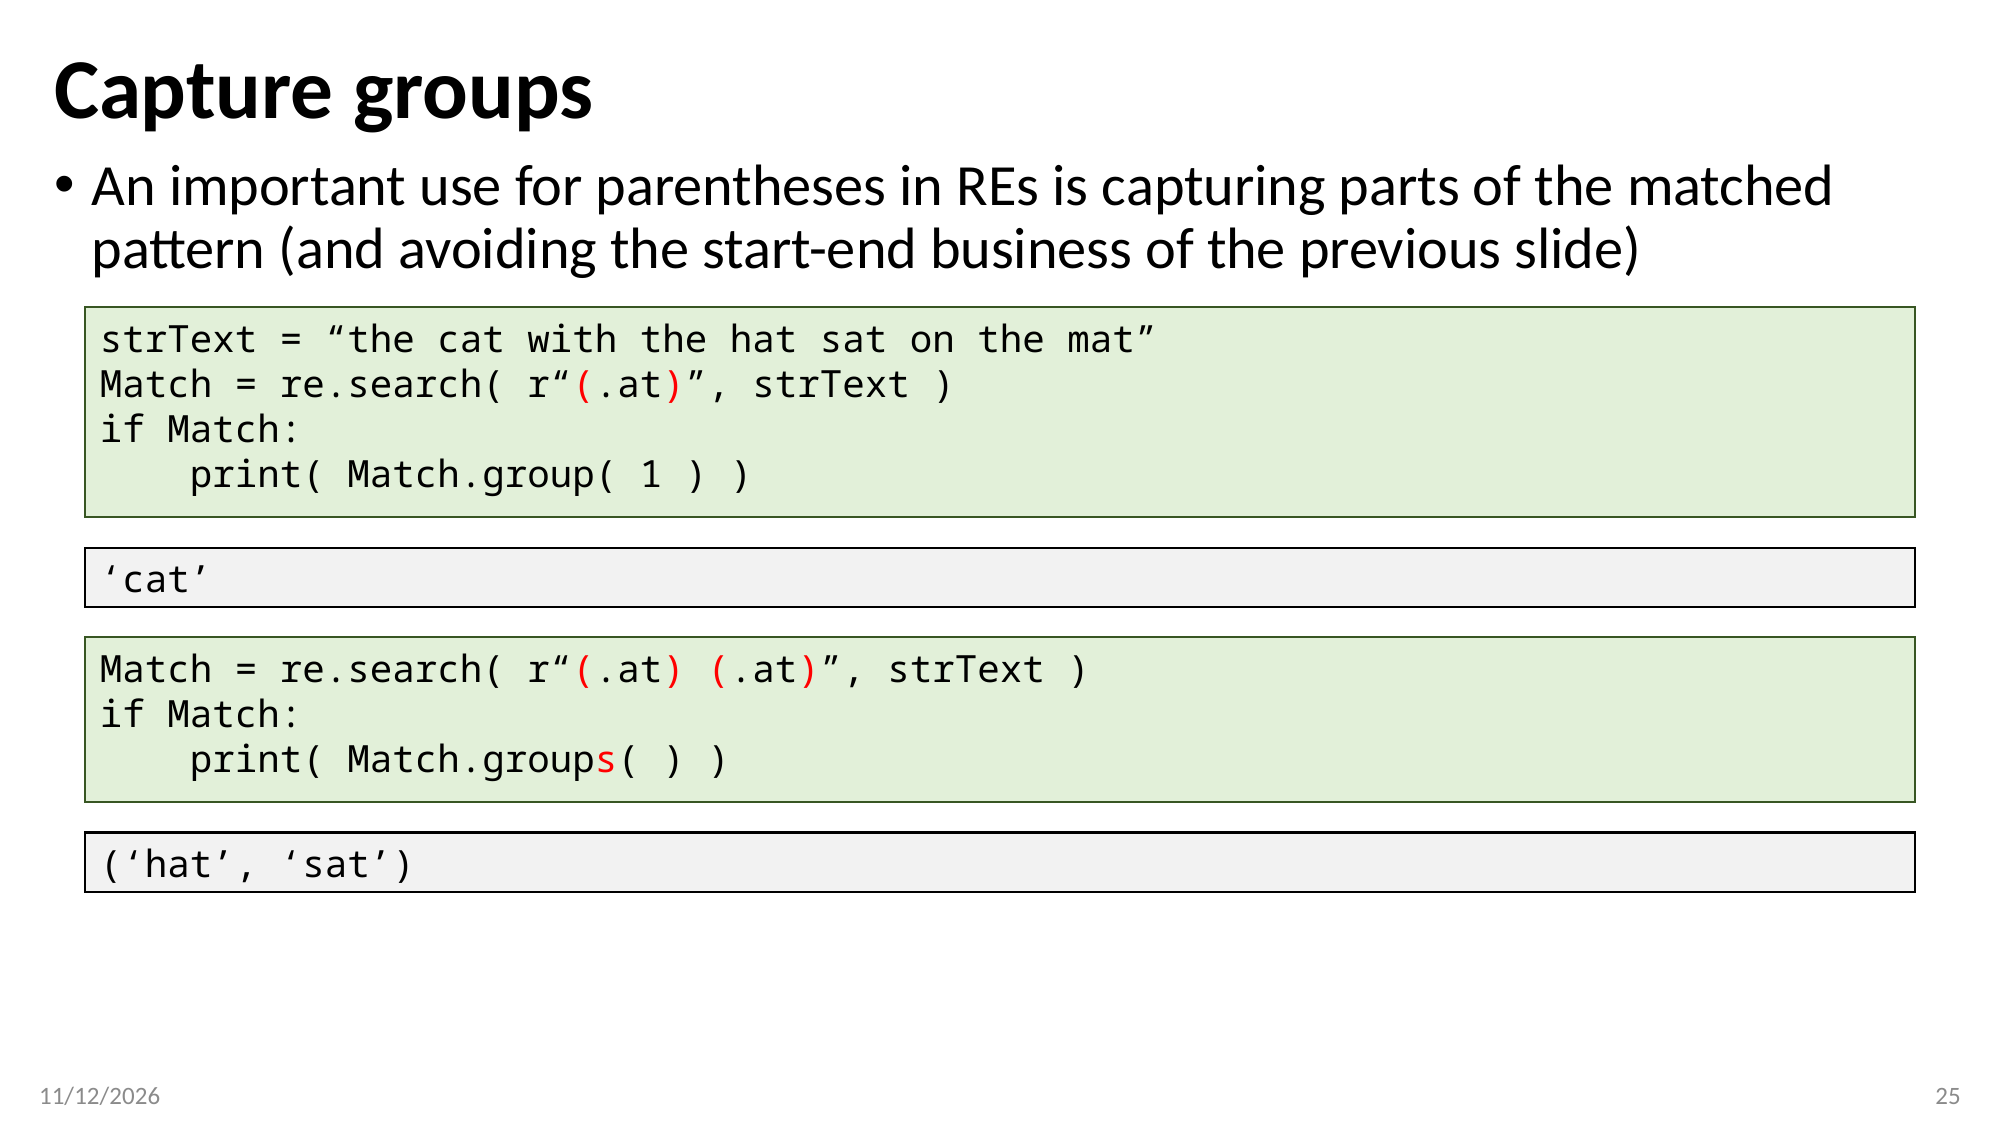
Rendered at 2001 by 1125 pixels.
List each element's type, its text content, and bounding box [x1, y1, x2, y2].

text_box (‘hat’, ‘sat’) [84, 831, 1916, 893]
text_box Match = re.search( r“(.at) (.at)”, strText ) if Match: print( Match.groups( ) ) [84, 636, 1916, 803]
text_box ‘cat’ [84, 547, 1916, 608]
list An important use for parentheses in REs is capturing parts of the matched pattern (and avoiding the start-end business of the previous slide) [39, 147, 1961, 308]
text_box strText = “the cat with the hat sat on the mat” Match = re.search( r“(.at)”, strText ) if Match: print( Match.group( 1 ) ) [84, 306, 1916, 518]
slide_number 25 [1510, 1064, 1961, 1125]
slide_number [39, 1064, 490, 1125]
title Capture groups [39, 37, 1961, 145]
